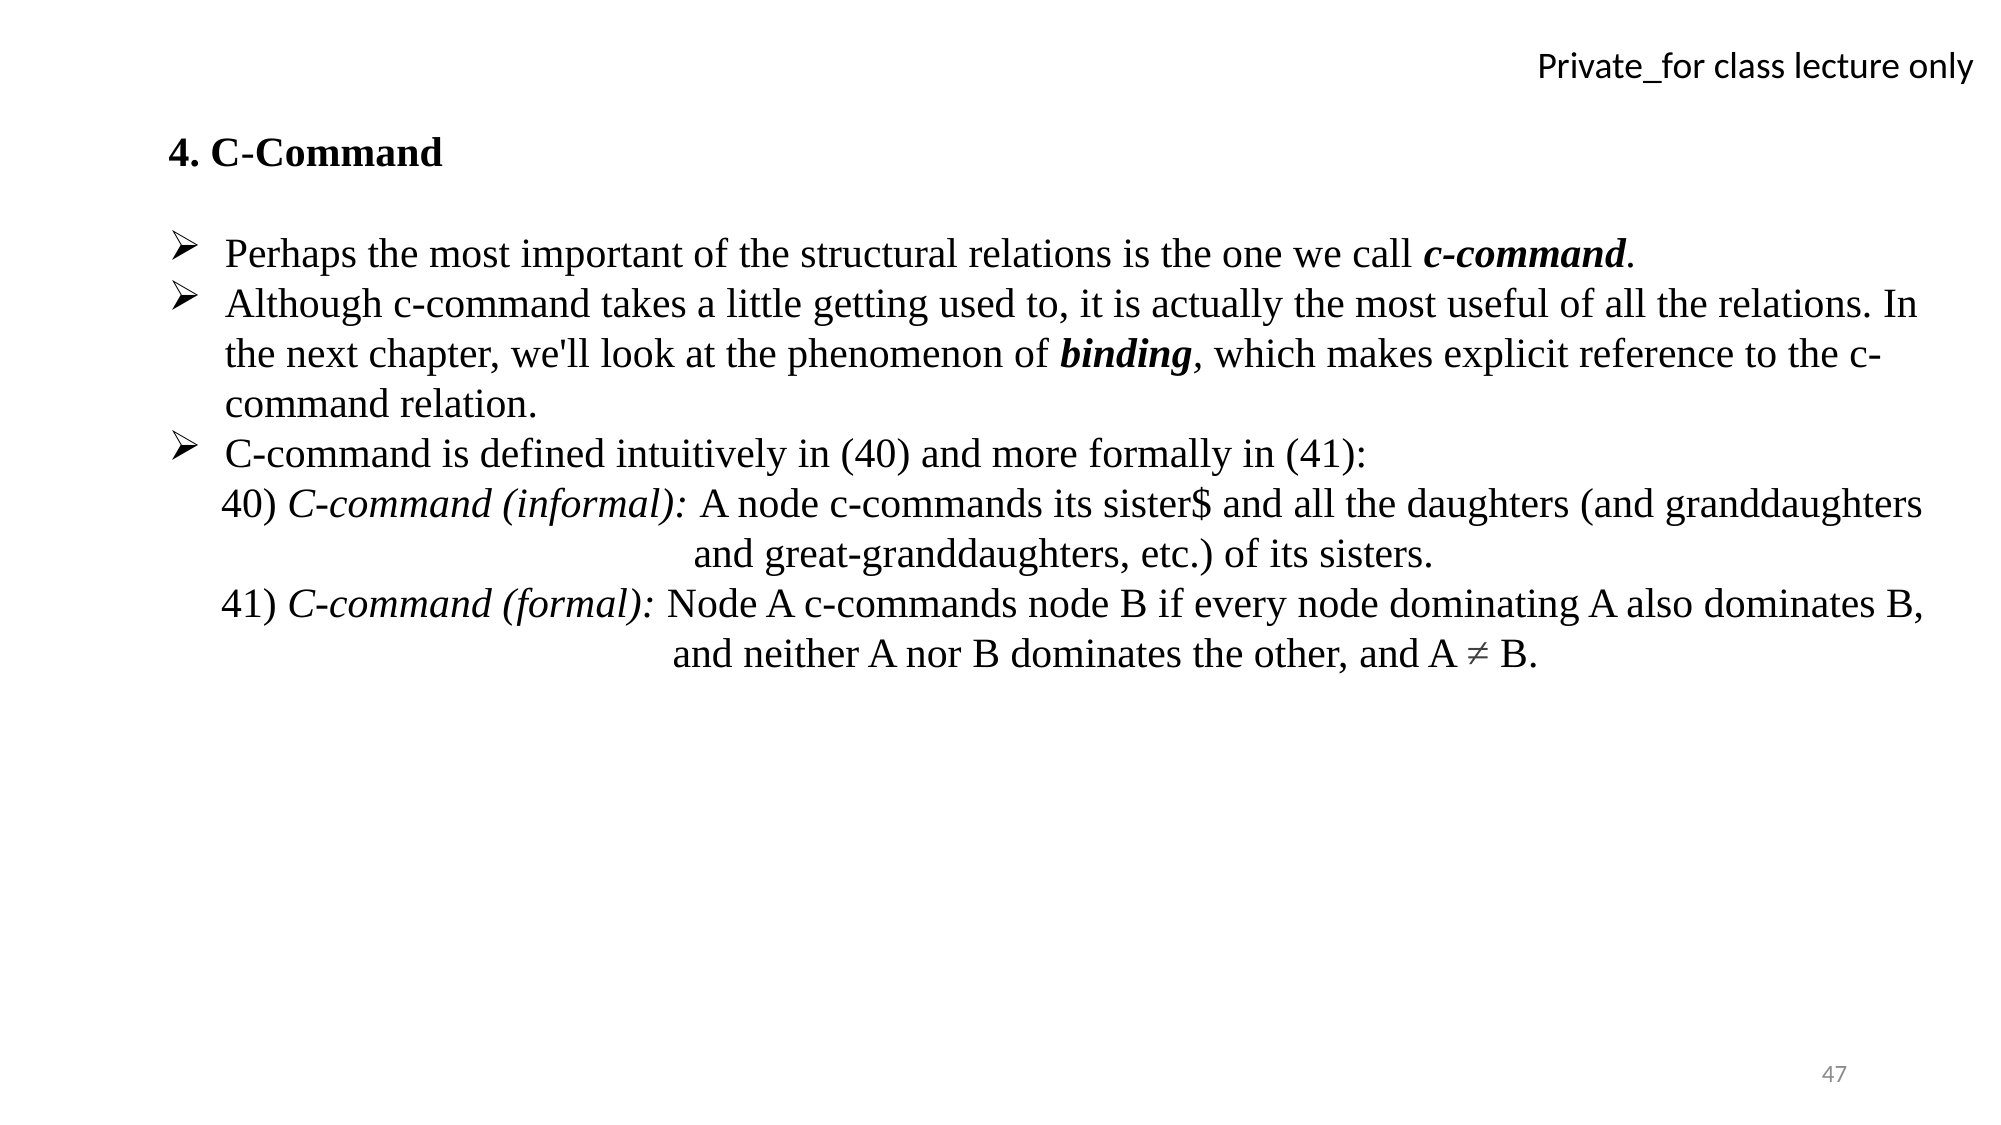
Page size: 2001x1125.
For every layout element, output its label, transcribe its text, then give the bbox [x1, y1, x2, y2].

subtitle 4. C-Command Perhaps the most important of the structural relations is the one we call c-command. Although c-command takes a little getting used to, it is actually the most useful of all the relations. In the next chapter, we'll look at the phenomenon of binding, which makes explicit reference to the c-command relation. C-command is defined intuitively in (40) and more formally in (41): 40) C-command (informal): A node c-commands its sister$ and all the daughters (and granddaughters and great-granddaughters, etc.) of its sisters. 41) C-command (formal): Node A c-commands node B if every node dominating A also dominates B, and neither A nor B dominates the other, and A ≠ B. [153, 92, 1988, 1043]
slide_number 47 [1412, 1042, 1863, 1103]
